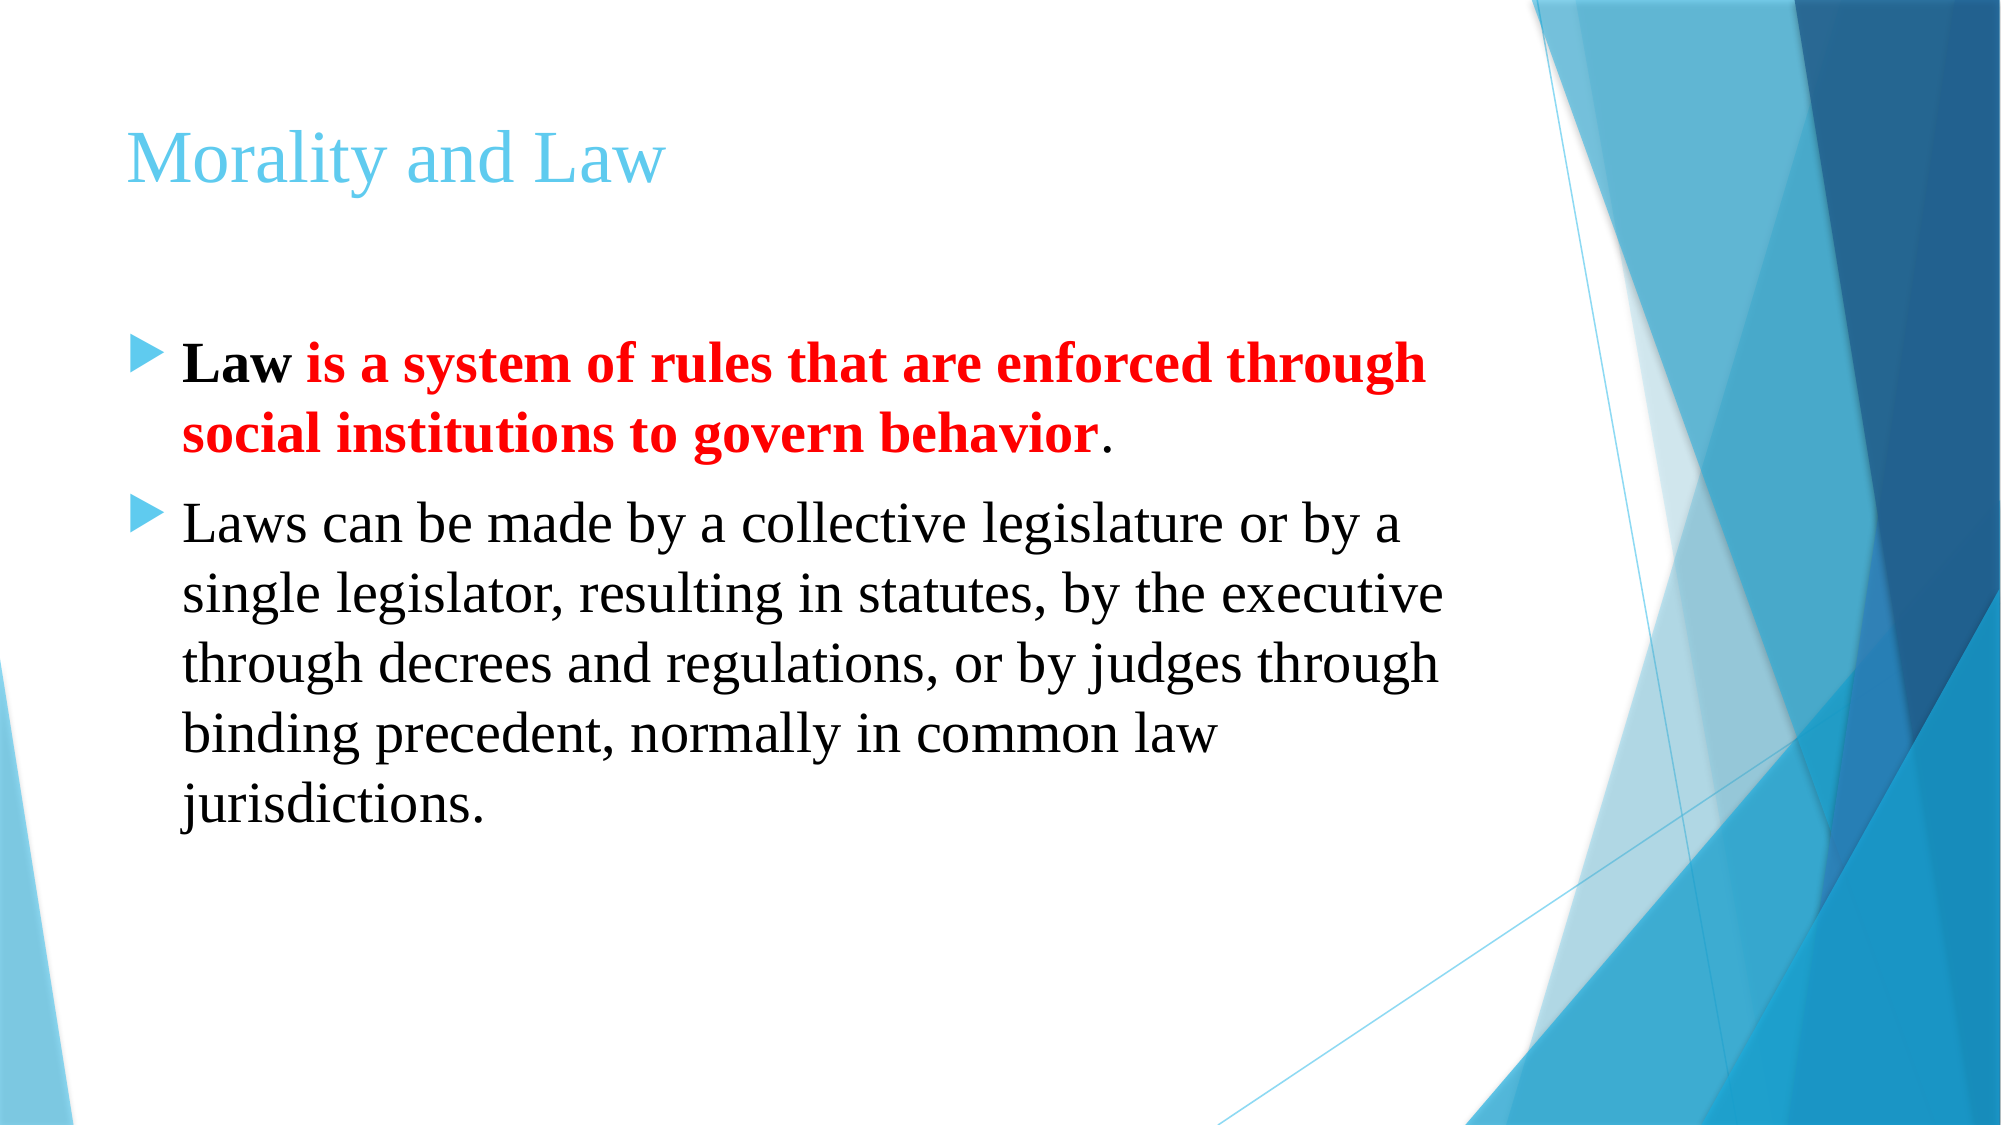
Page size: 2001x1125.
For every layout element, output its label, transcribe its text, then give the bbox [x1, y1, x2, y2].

list Law is a system of rules that are enforced through social institutions to govern behavior. Laws can be made by a collective legislature or by a single legislator, resulting in statutes, by the executive through decrees and regulations, or by judges through binding precedent, normally in common law jurisdictions. [111, 317, 1522, 991]
title Morality and Law [111, 99, 1522, 317]
